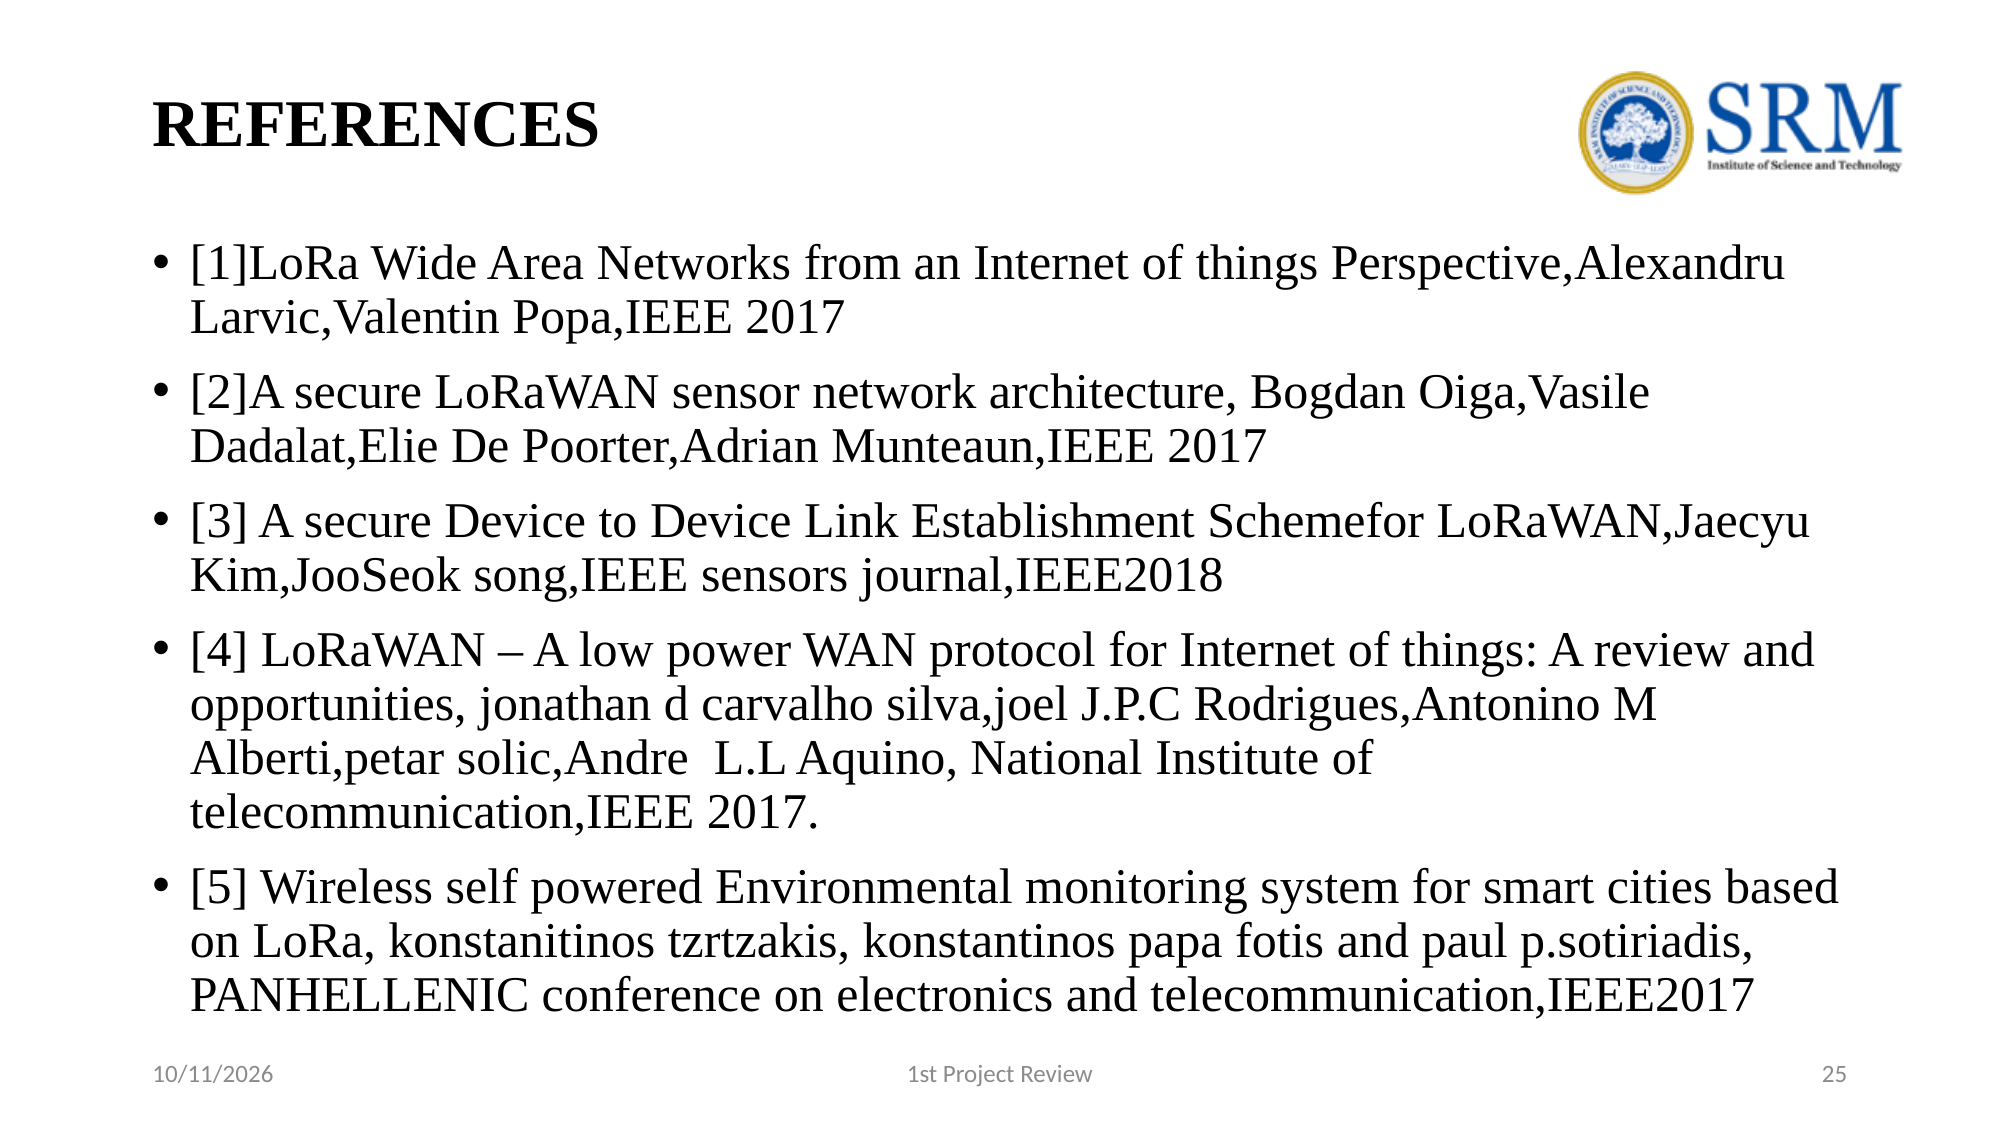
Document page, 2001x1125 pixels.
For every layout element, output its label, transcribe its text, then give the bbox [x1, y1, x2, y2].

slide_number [137, 1042, 588, 1103]
picture [1576, 35, 1904, 234]
footer 1st Project Review [662, 1042, 1338, 1103]
title REFERENCES [137, 22, 1863, 228]
slide_number 25 [1412, 1042, 1863, 1103]
list [1]LoRa Wide Area Networks from an Internet of things Perspective,Alexandru Larvic,Valentin Popa,IEEE 2017 [2]A secure LoRaWAN sensor network architecture, Bogdan Oiga,Vasile Dadalat,Elie De Poorter,Adrian Munteaun,IEEE 2017 [3] A secure Device to Device Link Establishment Schemefor LoRaWAN,Jaecyu Kim,JooSeok song,IEEE sensors journal,IEEE2018 [4] LoRaWAN – A low power WAN protocol for Internet of things: A review and opportunities, jonathan d carvalho silva,joel J.P.C Rodrigues,Antonino M Alberti,petar solic,Andre L.L Aquino, National Institute of telecommunication,IEEE 2017. [5] Wireless self powered Environmental monitoring system for smart cities based on LoRa, konstanitinos tzrtzakis, konstantinos papa fotis and paul p.sotiriadis, PANHELLENIC conference on electronics and telecommunication,IEEE2017 [137, 229, 1863, 1014]
